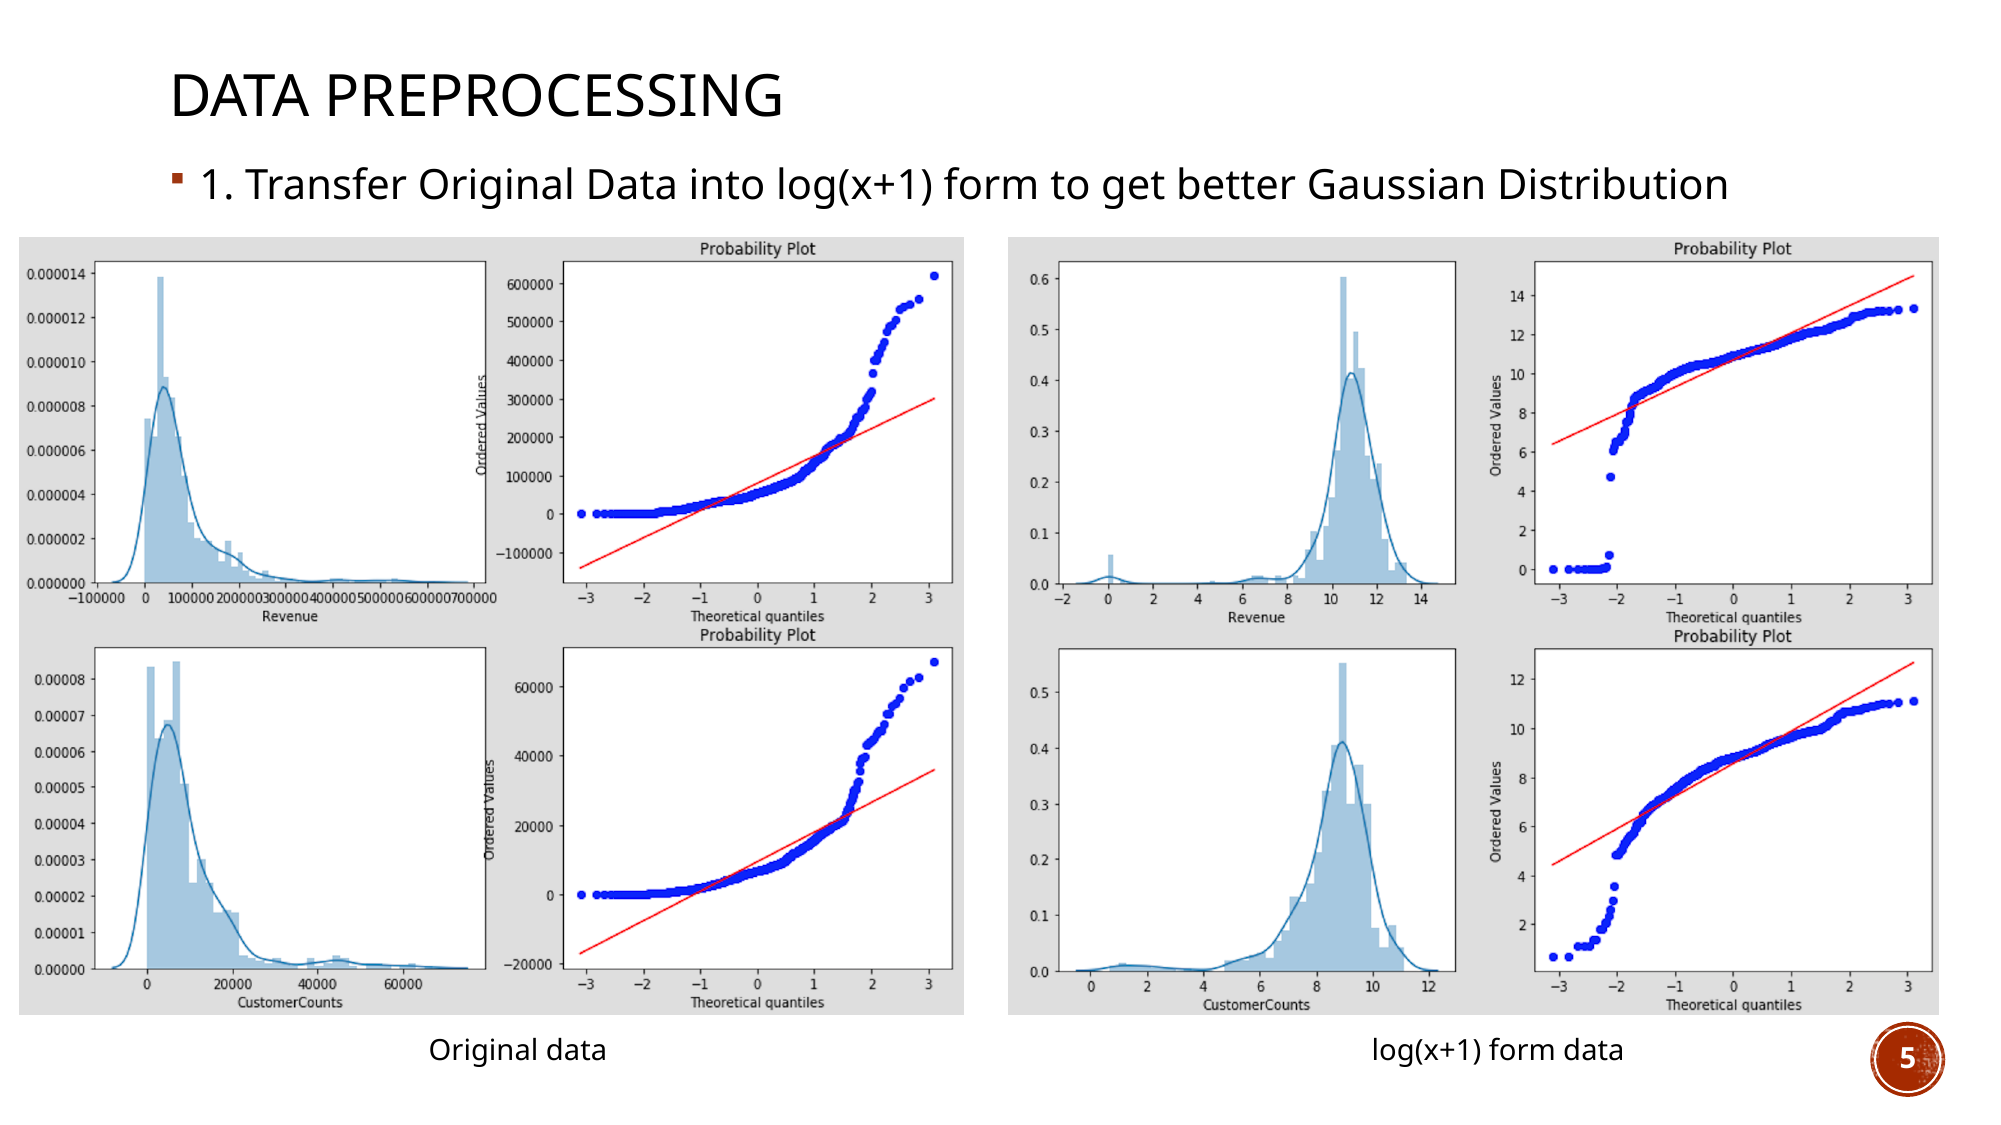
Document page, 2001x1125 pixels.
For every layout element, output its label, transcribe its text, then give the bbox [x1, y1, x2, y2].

title Data Preprocessing [154, 40, 1805, 156]
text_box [27, 238, 1937, 1072]
list 1. Transfer Original Data into log(x+1) form to get better Gaussian Distribution [154, 156, 1805, 236]
slide_number 4 [1855, 1028, 1961, 1089]
